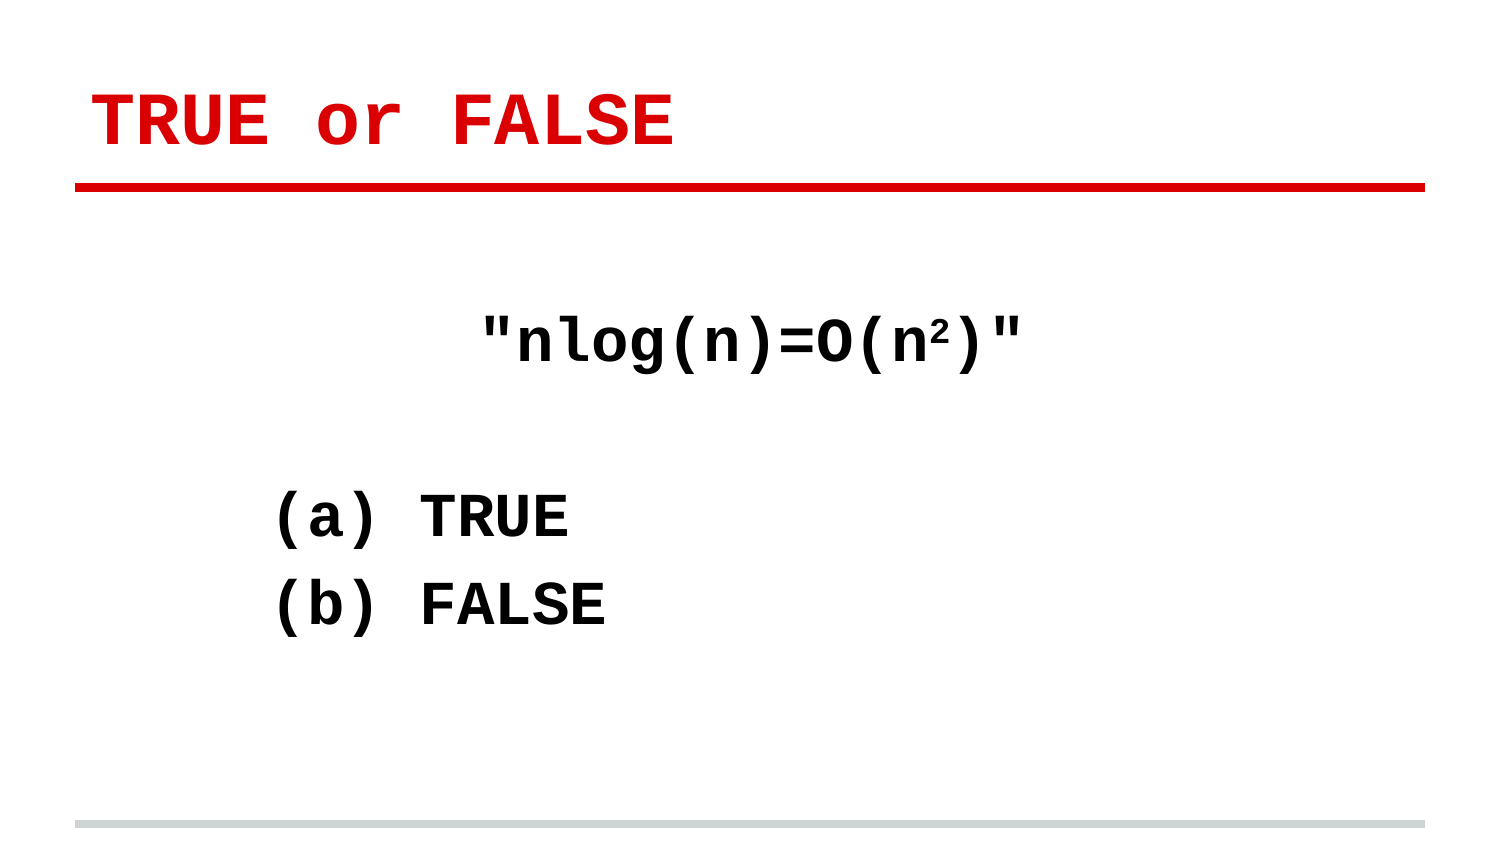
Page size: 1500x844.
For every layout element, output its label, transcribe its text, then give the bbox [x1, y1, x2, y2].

list "nlog(n)=O(n2)" (a) TRUE (b) FALSE [29, 196, 1475, 808]
title TRUE or FALSE [75, 33, 1425, 175]
